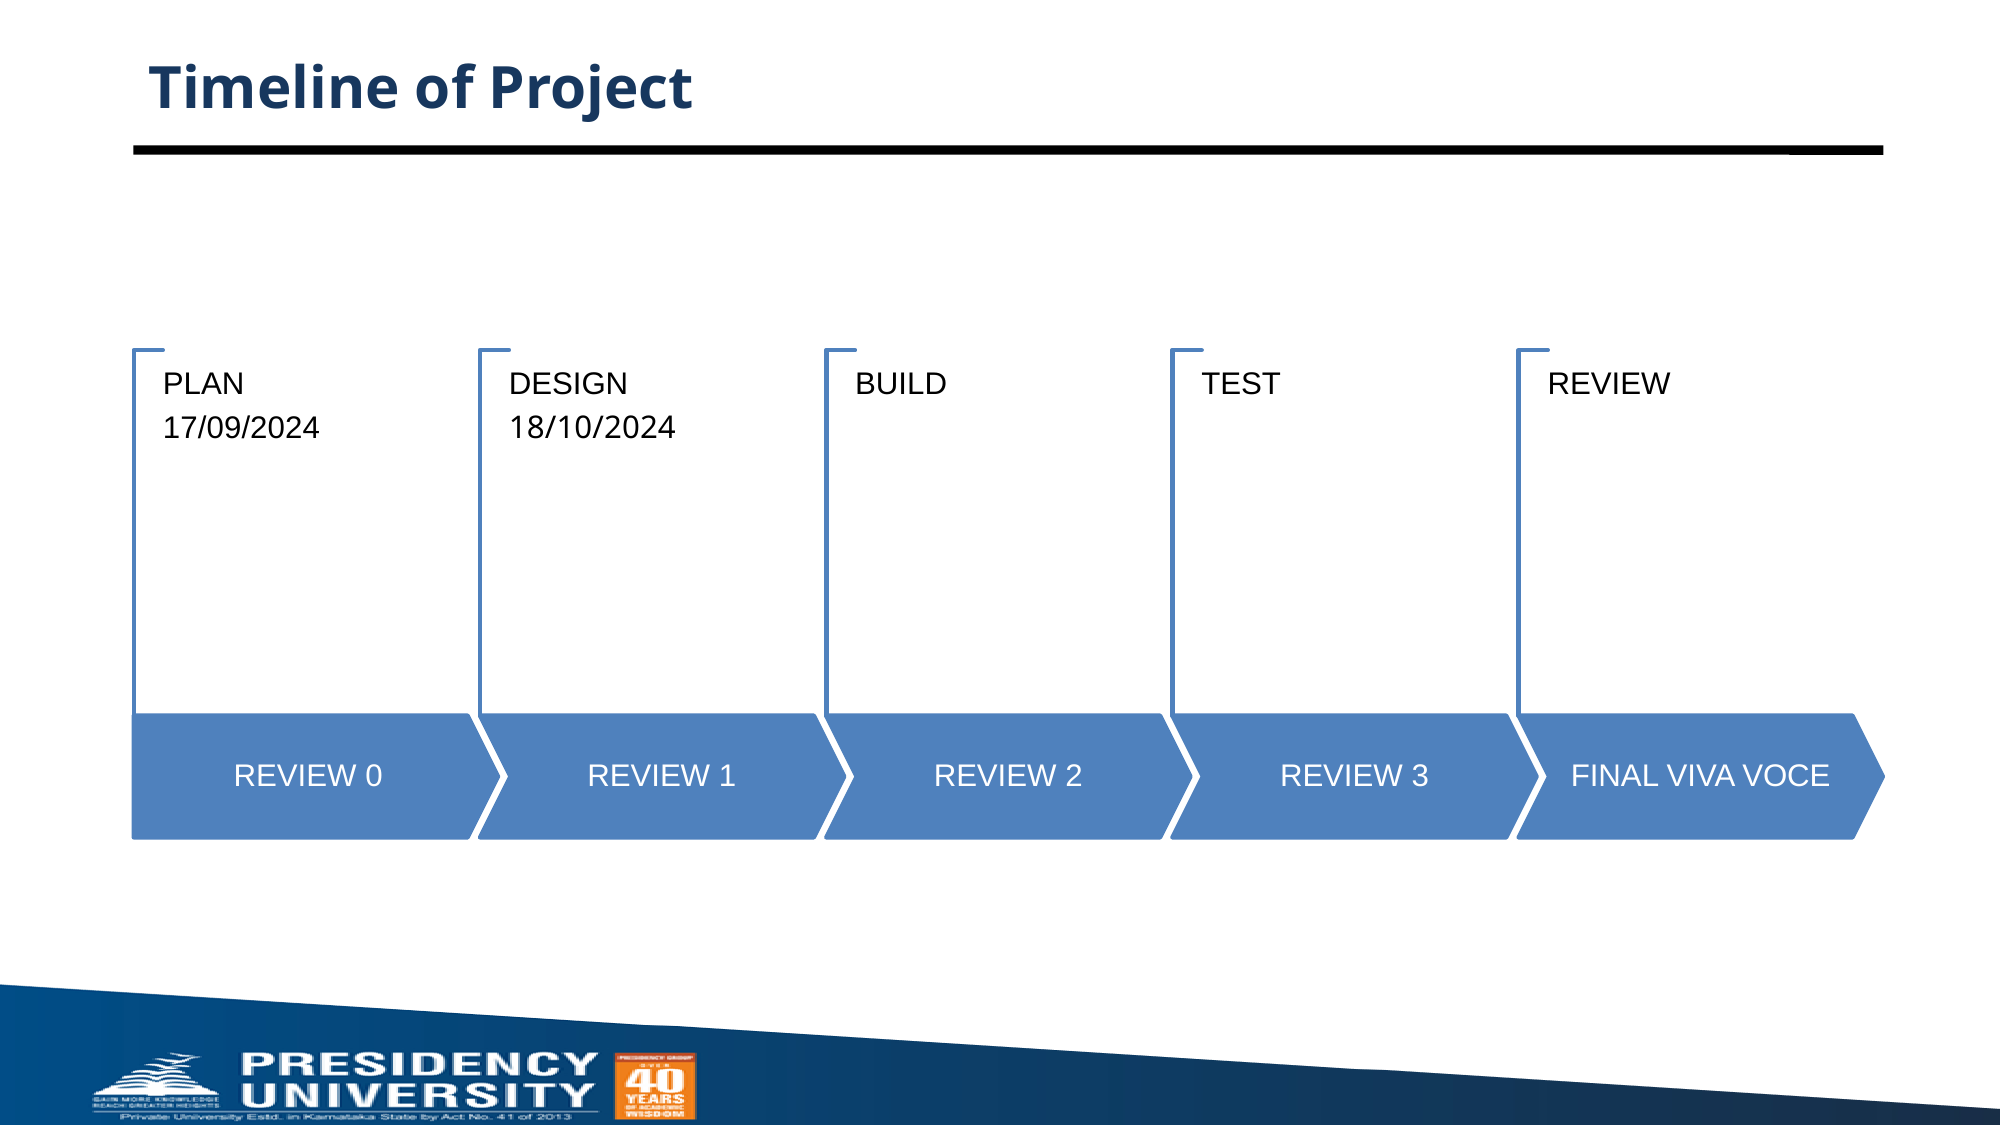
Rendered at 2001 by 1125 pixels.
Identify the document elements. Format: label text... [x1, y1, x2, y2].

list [133, 187, 1884, 1001]
title Timeline of Project [133, 45, 1884, 125]
picture [0, 982, 2000, 1125]
